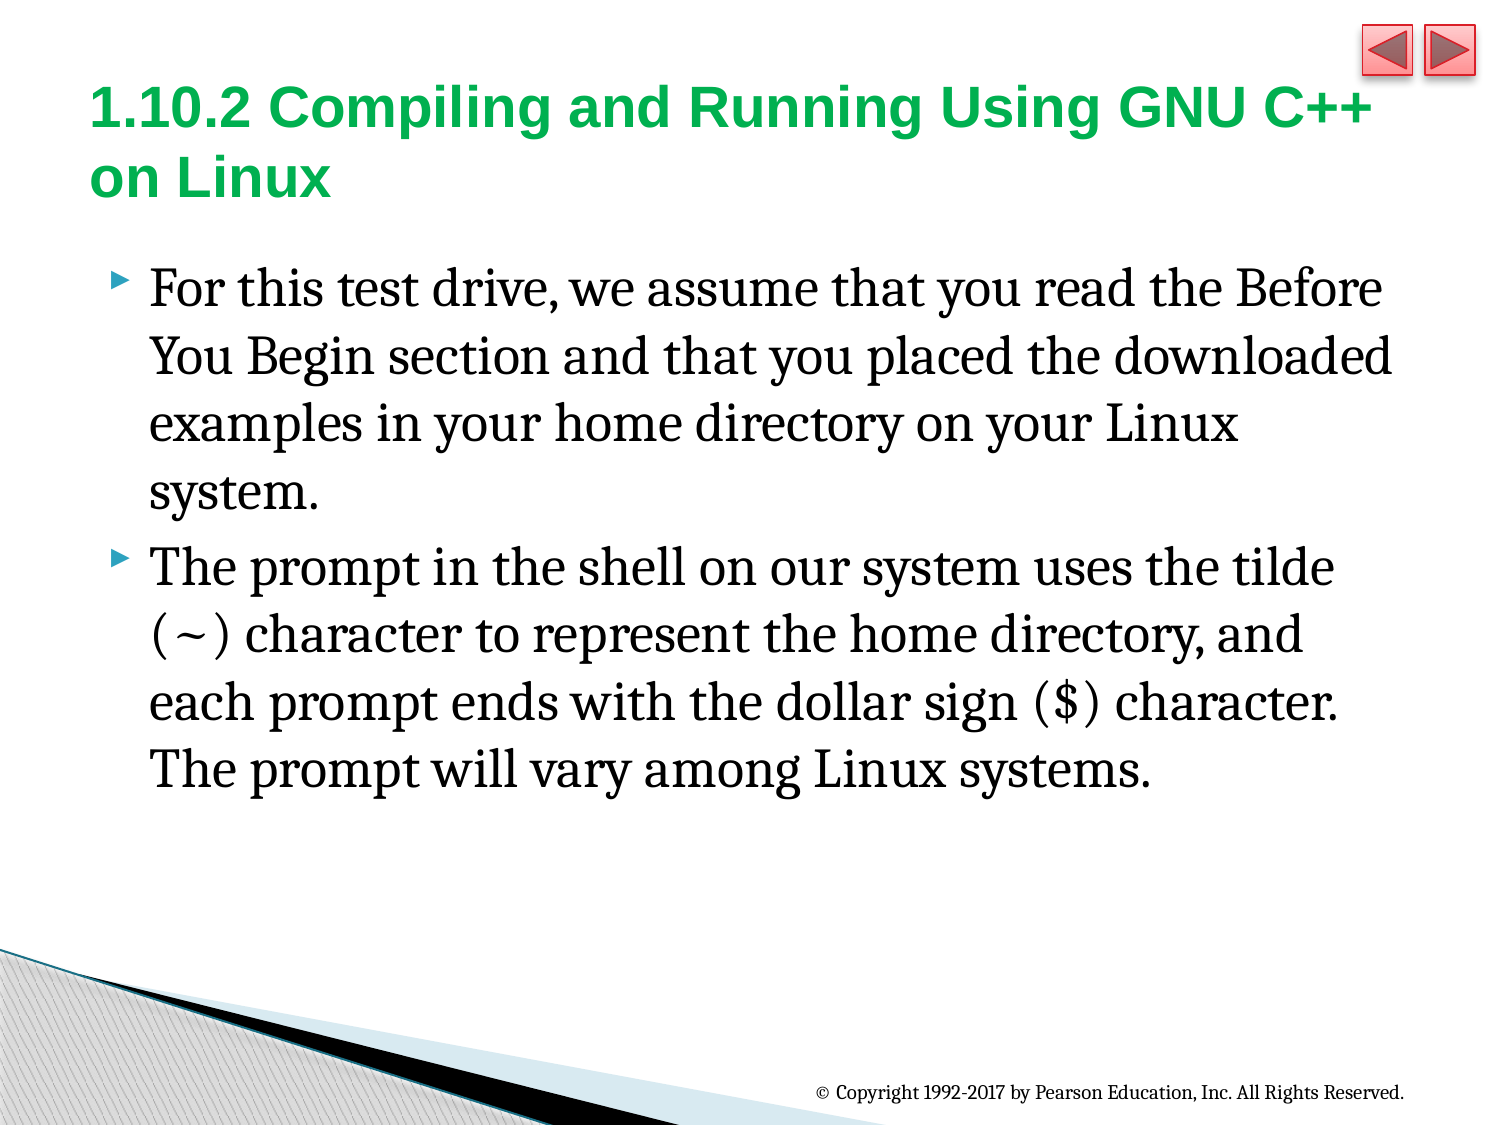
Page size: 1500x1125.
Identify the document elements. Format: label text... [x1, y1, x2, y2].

list For this test drive, we assume that you read the Before You Begin section and that you placed the downloaded examples in your home directory on your Linux system. The prompt in the shell on our system uses the tilde (~) character to represent the home directory, and each prompt ends with the dollar sign ($) character. The prompt will vary among Linux systems. [75, 242, 1425, 986]
footer © Copyright 1992-2017 by Pearson Education, Inc. All Rights Reserved. [552, 1051, 1419, 1112]
title 1.10.2 Compiling and Running Using GNU C++ on Linux [75, 45, 1425, 233]
